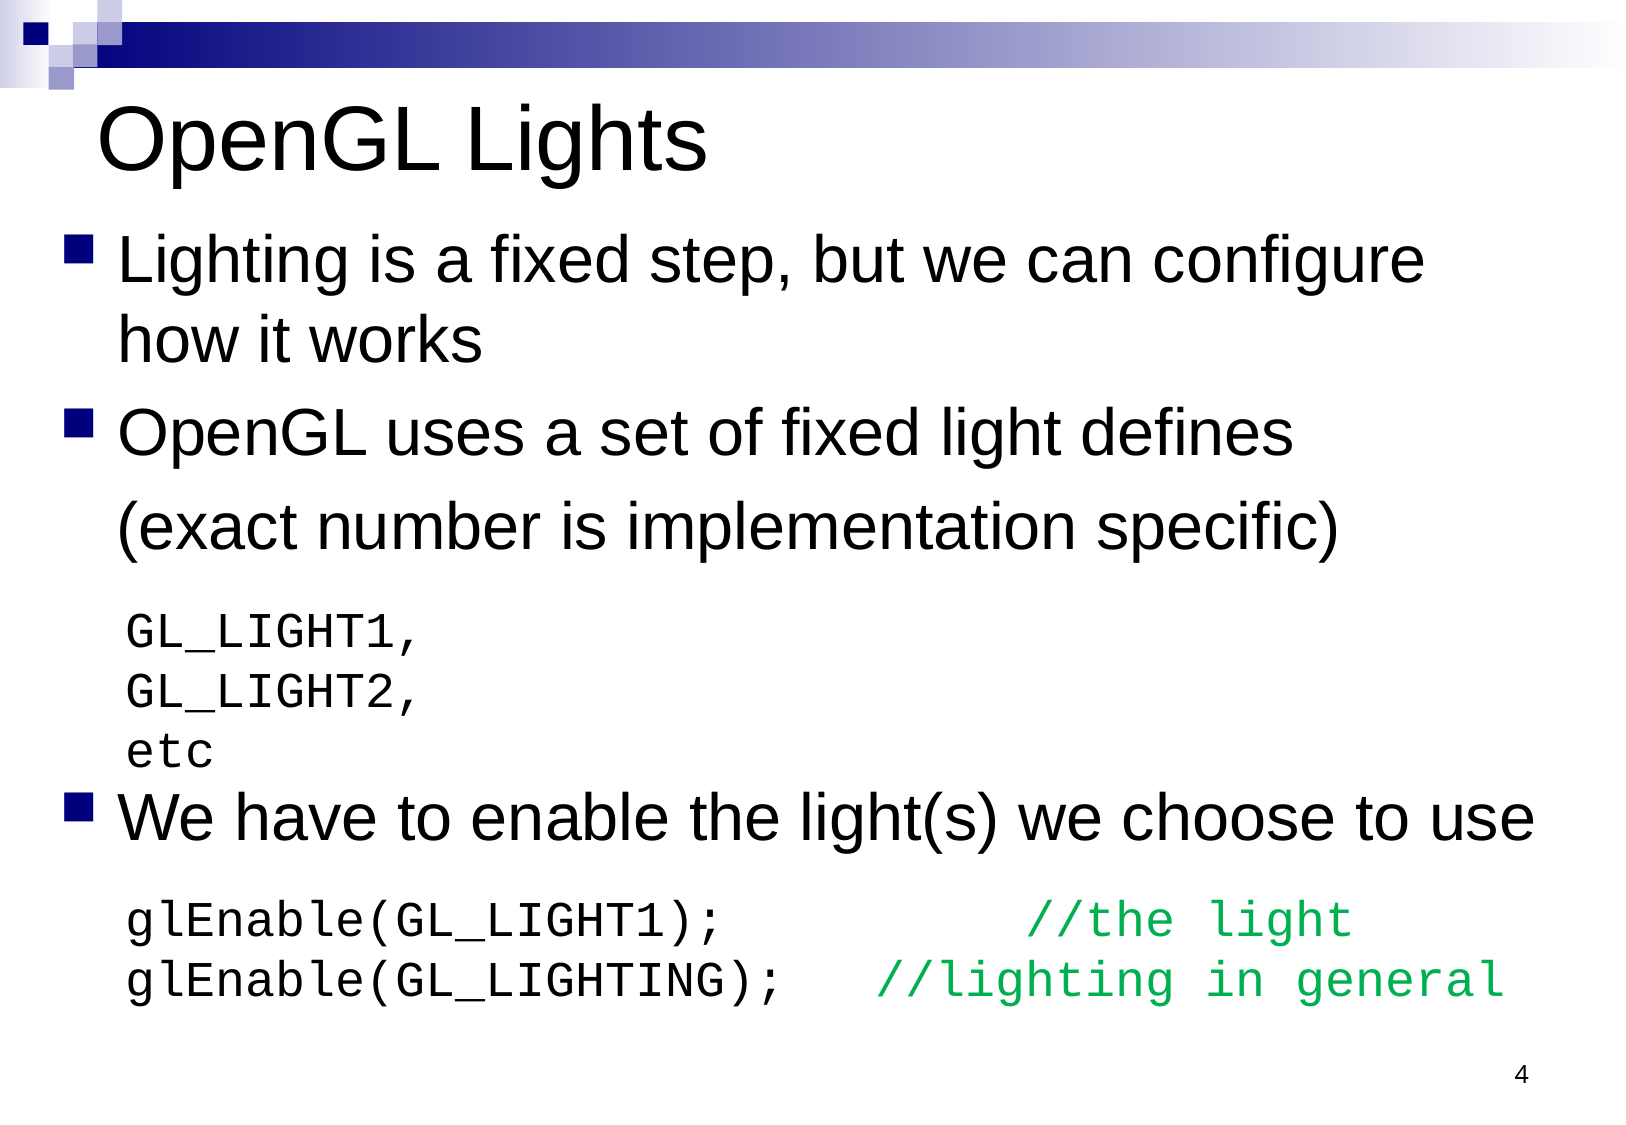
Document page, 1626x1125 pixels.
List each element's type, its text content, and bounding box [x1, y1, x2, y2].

title OpenGL Lights [81, 75, 1544, 192]
text_box GL_LIGHT1, GL_LIGHT2, etc [110, 590, 538, 845]
slide_number 4 [1164, 1024, 1544, 1101]
list Lighting is a fixed step, but we can configure how it works OpenGL uses a set of fixed light defines (exact number is implementation specific) We have to enable the light(s) we choose to use [45, 208, 1578, 1053]
text_box glEnable(GL_LIGHT1); //the light glEnable(GL_LIGHTING); //lighting in general [110, 878, 1602, 1014]
